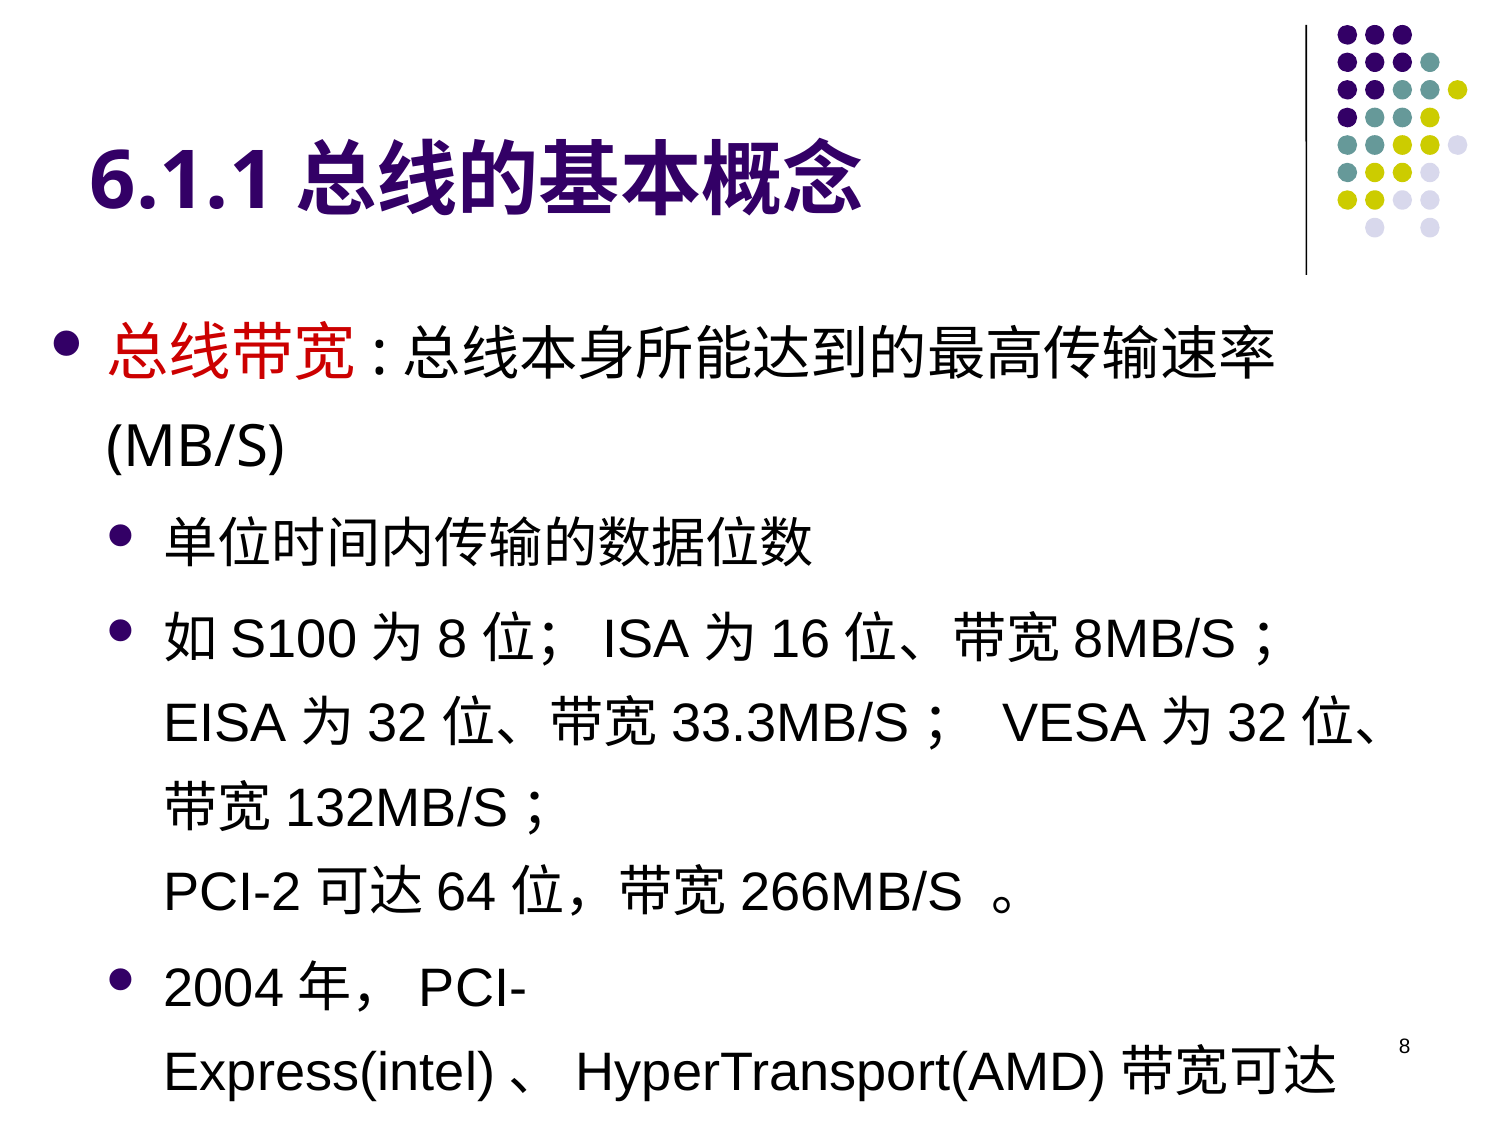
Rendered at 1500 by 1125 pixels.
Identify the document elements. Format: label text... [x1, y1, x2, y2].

title 6.1.1总线的基本概念 [74, 19, 1313, 233]
list 总线带宽:总线本身所能达到的最高传输速率(MB/S) 单位时间内传输的数据位数 如S100为8位；ISA为16位、带宽8MB/S；EISA为32位、带宽33.3MB/S； VESA为32位、带宽132MB/S； PCI-2可达64位，带宽266MB/S 。 2004年，PCI-Express(intel)、HyperTransport(AMD)带宽可达8GB/S（1GHz）。 [34, 281, 1442, 1006]
text_box [1074, 1024, 1425, 1100]
